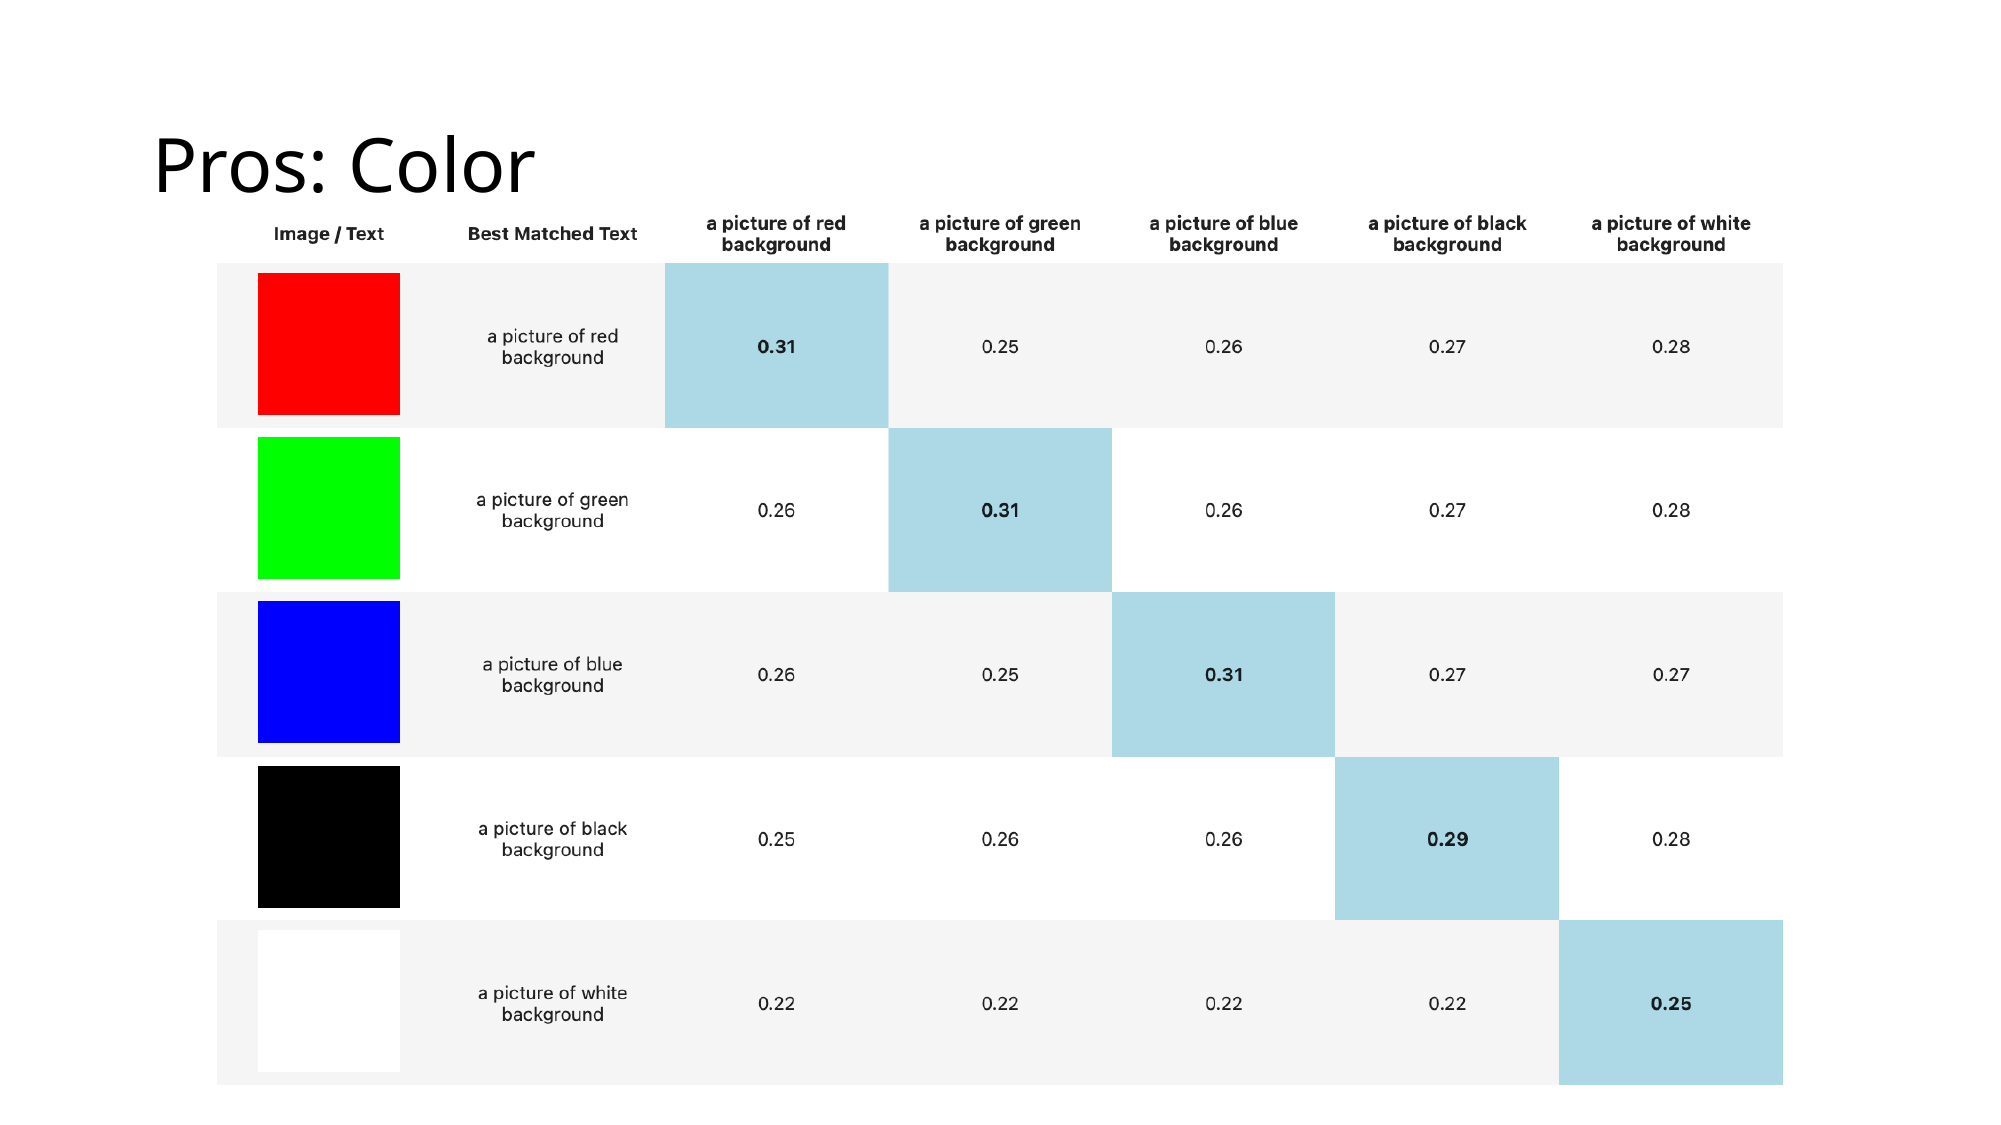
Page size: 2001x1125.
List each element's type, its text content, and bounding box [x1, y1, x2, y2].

title Pros: Color [137, 59, 1863, 278]
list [214, 207, 1786, 1087]
